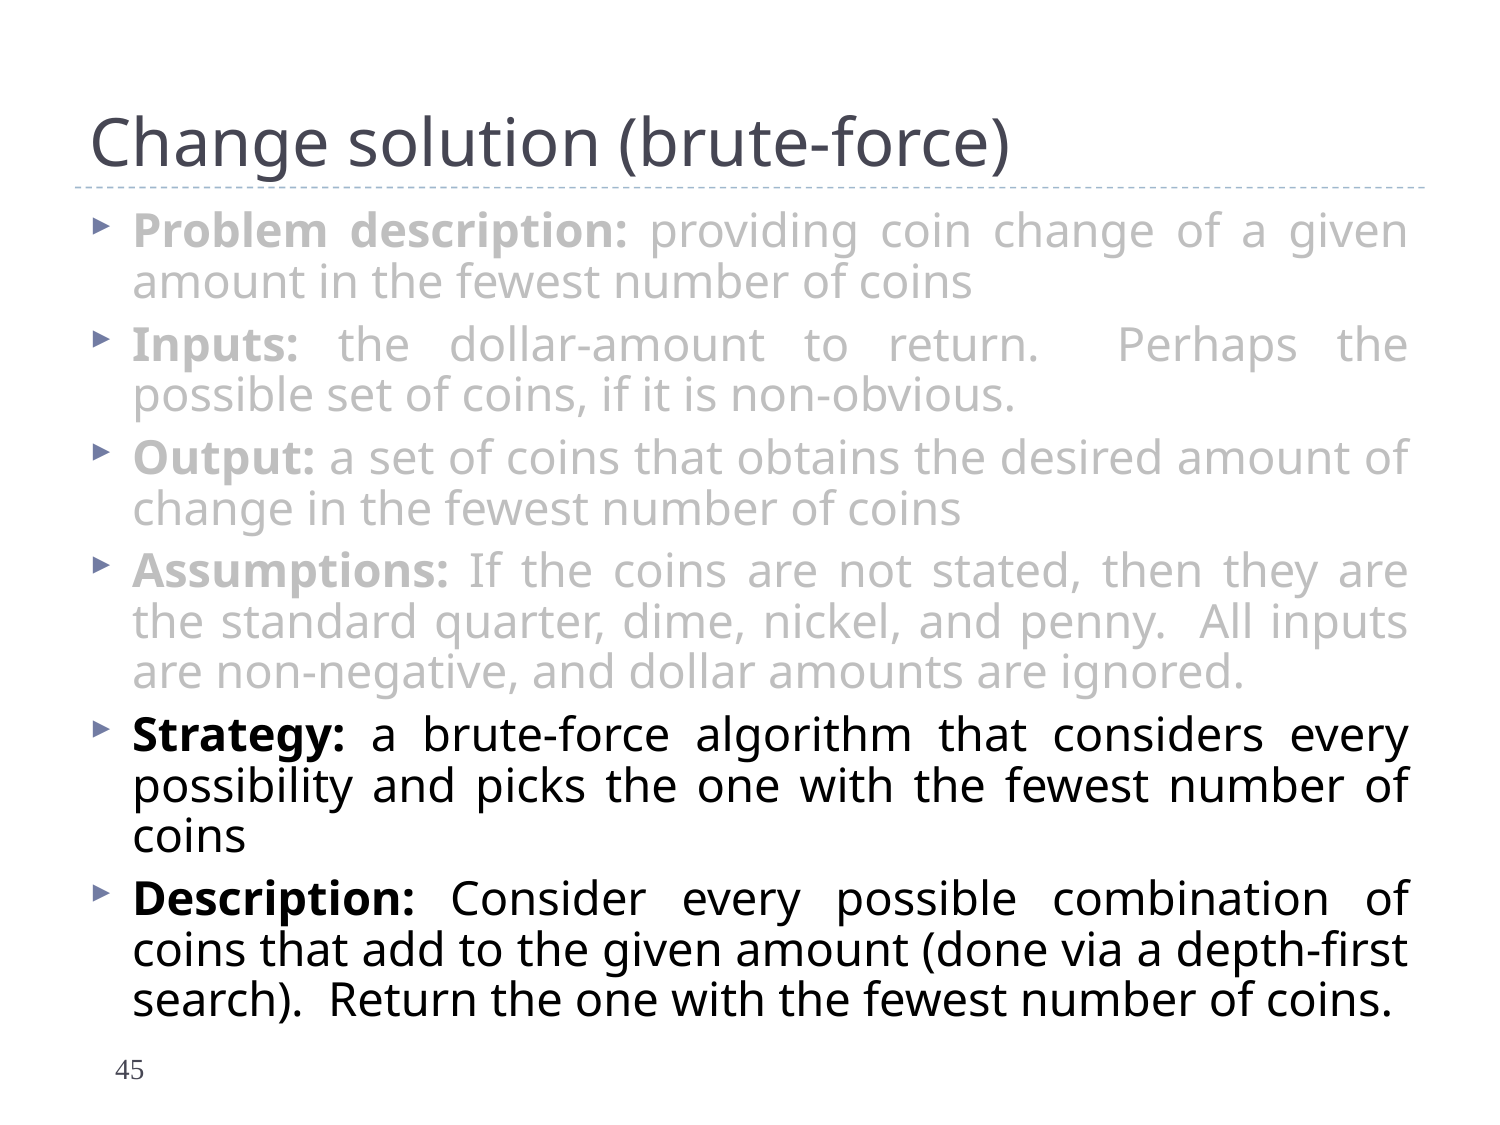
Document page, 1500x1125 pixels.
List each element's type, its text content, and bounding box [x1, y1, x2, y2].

list Problem description: providing coin change of a given amount in the fewest number of coins Inputs: the dollar-amount to return. Perhaps the possible set of coins, if it is non-obvious. Output: a set of coins that obtains the desired amount of change in the fewest number of coins Assumptions: If the coins are not stated, then they are the standard quarter, dime, nickel, and penny. All inputs are non-negative, and dollar amounts are ignored. Strategy: a brute-force algorithm that considers every possibility and picks the one with the fewest number of coins Description: Consider every possible combination of coins that add to the given amount (done via a depth-first search). Return the one with the fewest number of coins. [75, 200, 1425, 1088]
title Change solution (brute-force) [75, 24, 1425, 188]
slide_number 45 [100, 1042, 426, 1103]
